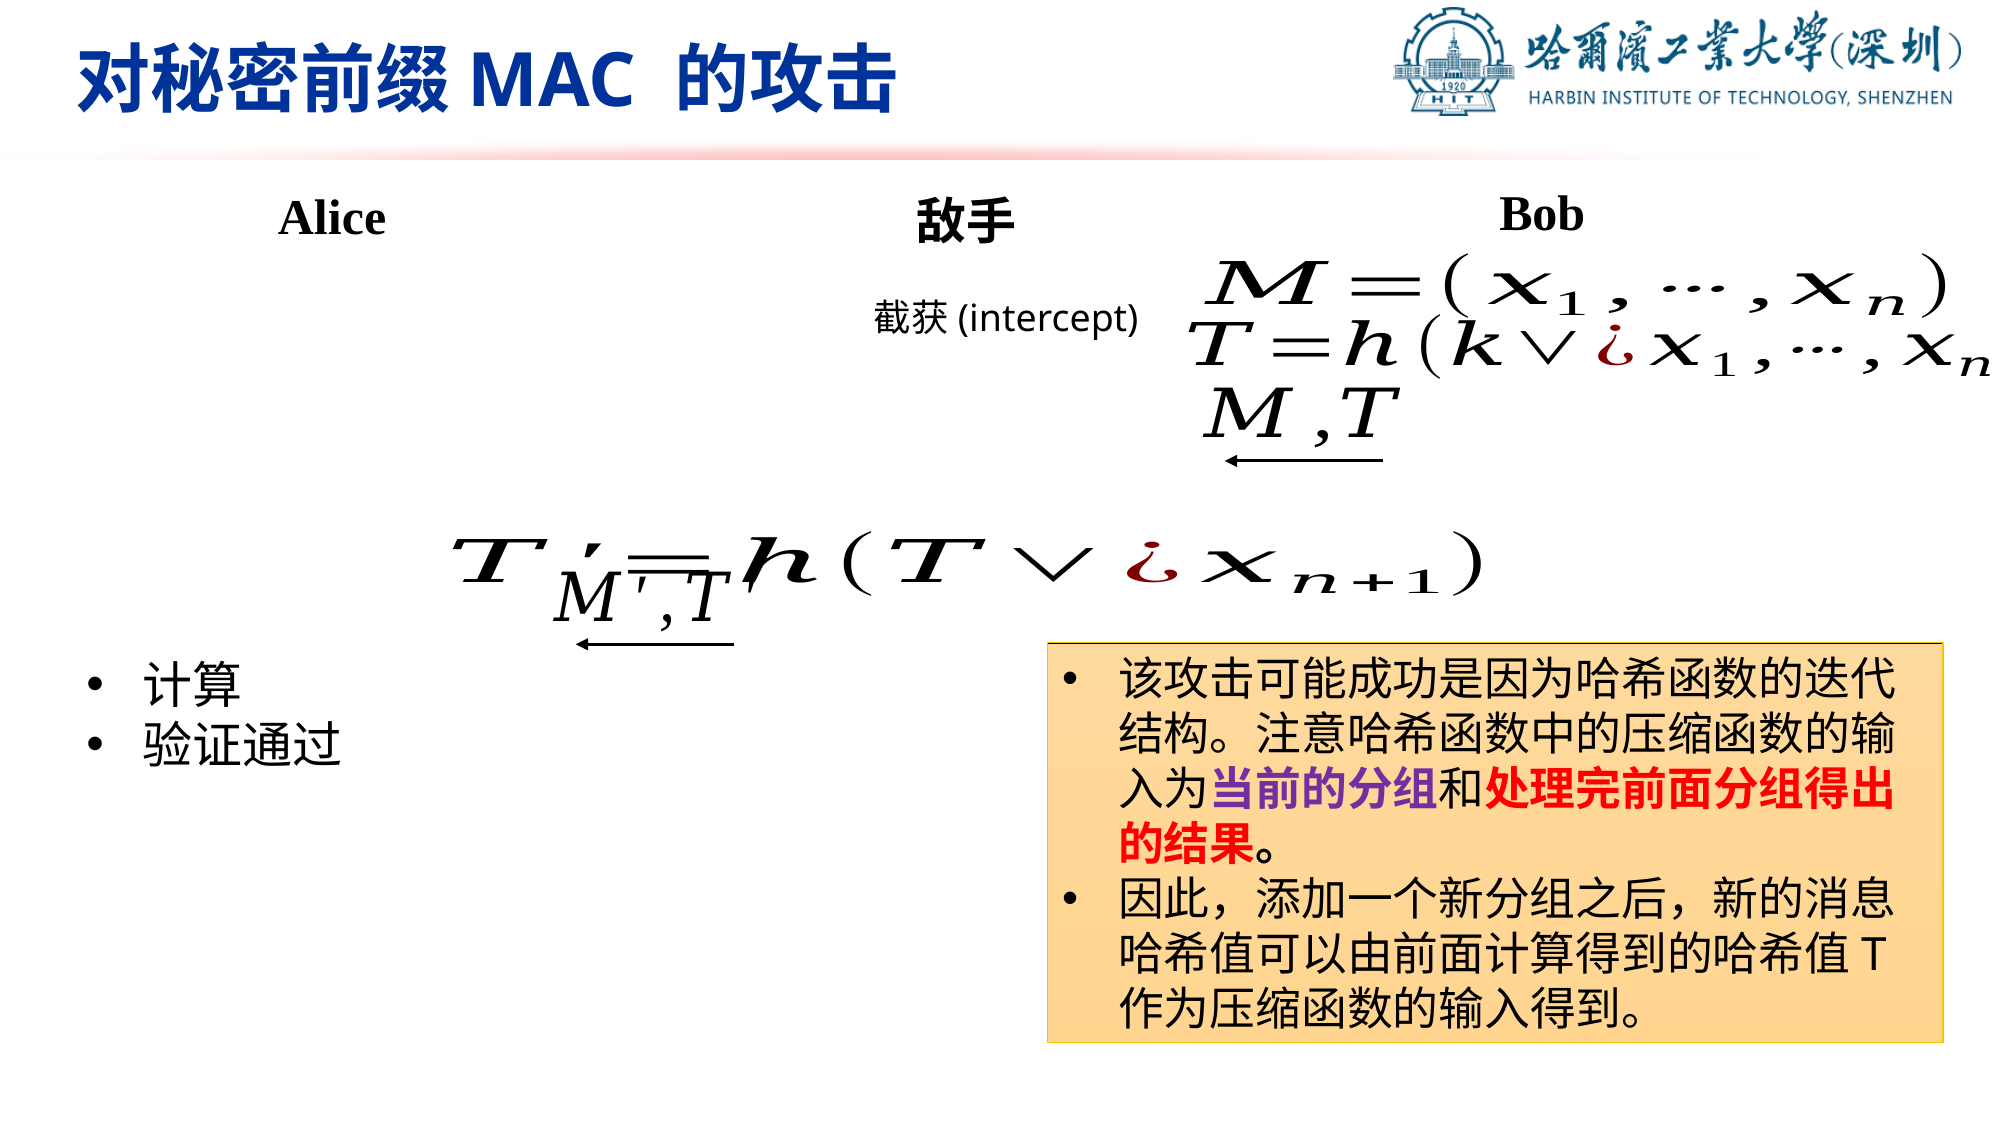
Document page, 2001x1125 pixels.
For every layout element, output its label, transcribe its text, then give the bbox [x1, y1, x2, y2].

text_box Bob [1484, 173, 1603, 248]
picture [1393, 7, 1961, 116]
text_box 截获(intercept) [859, 286, 1154, 347]
text_box 敌手 [901, 182, 1031, 258]
text_box Alice [263, 176, 414, 252]
